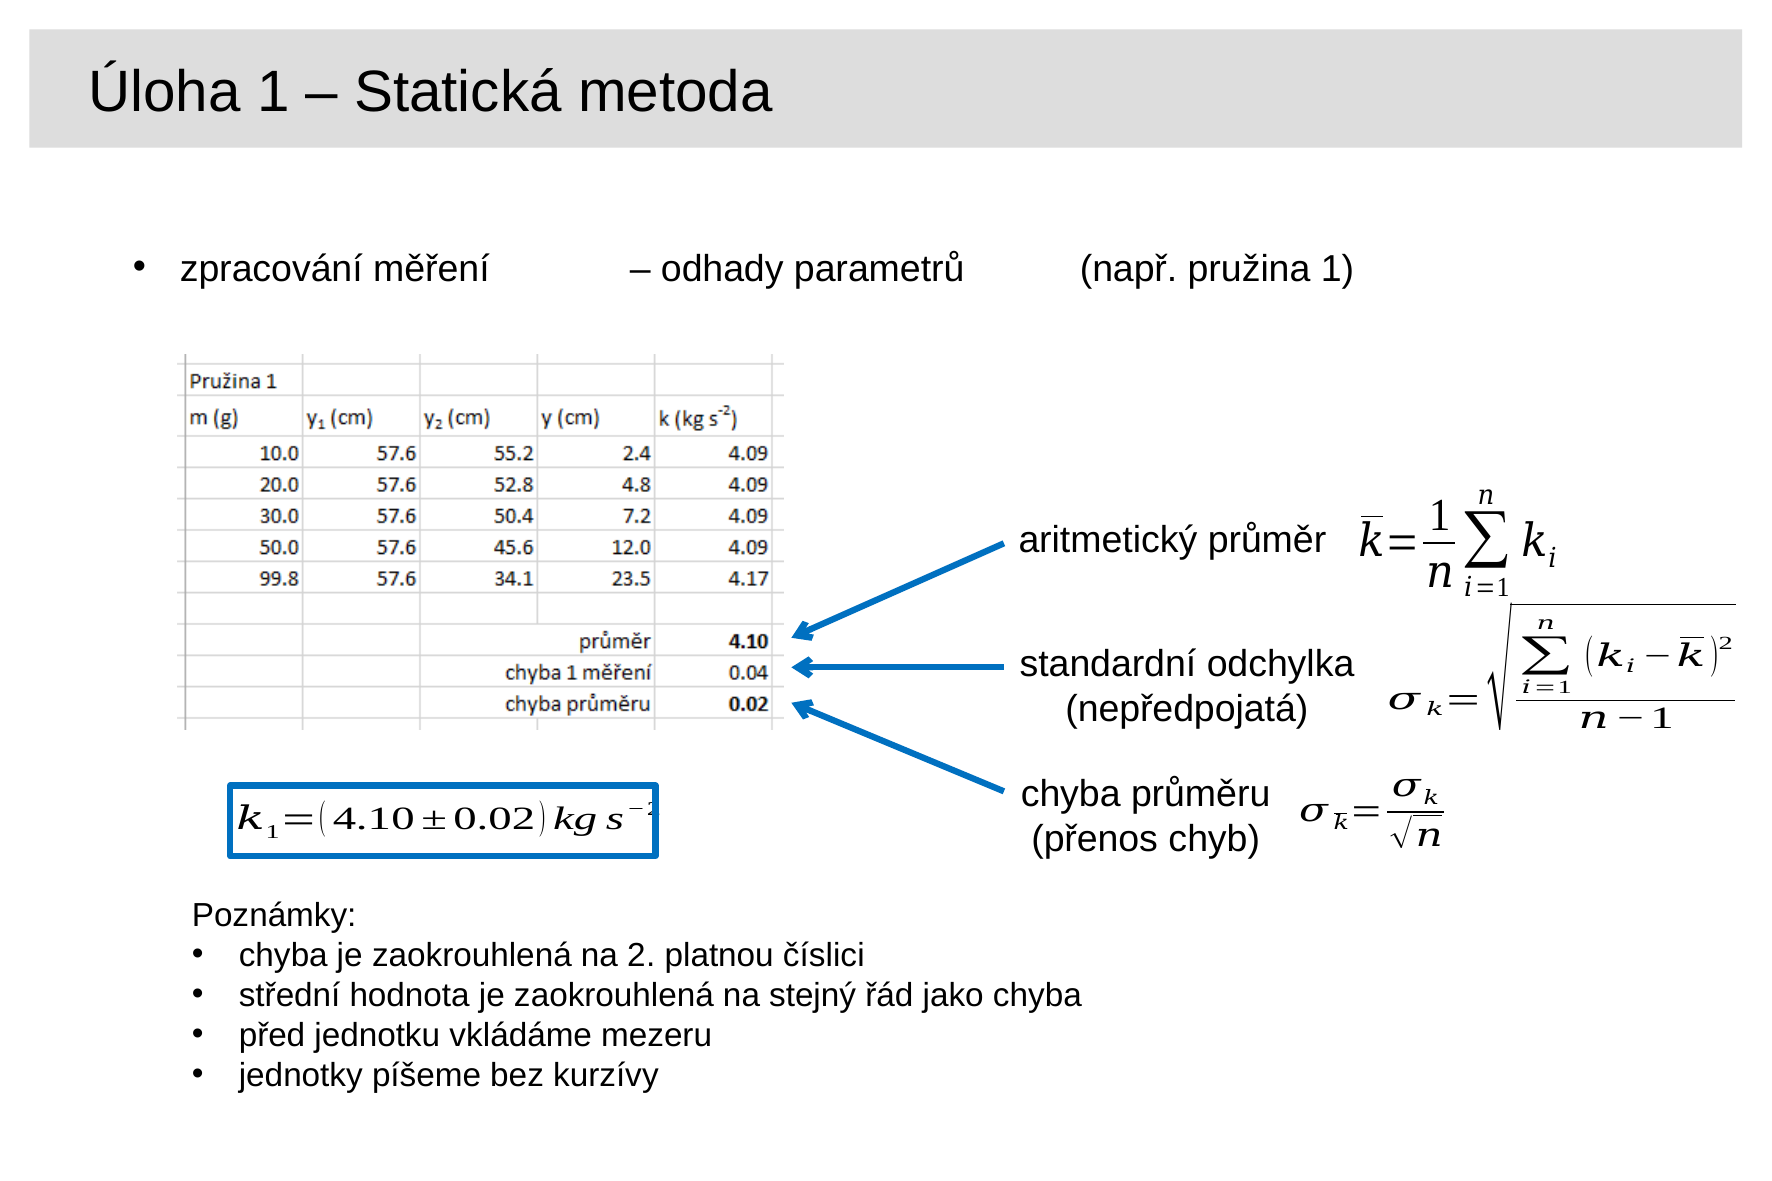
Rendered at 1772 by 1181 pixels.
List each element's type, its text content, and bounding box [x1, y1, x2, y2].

text_box zpracování měření – odhady parametrů (např. pružina 1) [118, 236, 1654, 296]
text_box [791, 702, 1004, 792]
picture [177, 354, 784, 730]
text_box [791, 543, 1004, 638]
text_box aritmetický průměr [1003, 507, 1382, 568]
text_box Poznámky: chyba je zaokrouhlená na 2. platnou číslici střední hodnota je zaokrouhlená na stejný řád jako chyba před jednotku vkládáme mezeru jednotky píšeme bez kurzívy [177, 885, 1122, 1101]
text_box chyba průměru (přenos chyb) [1003, 761, 1288, 867]
text_box Úloha 1 – Statická metoda [29, 29, 1743, 148]
text_box [230, 785, 656, 857]
text_box standardní odchylka (nepředpojatá) [1003, 631, 1370, 737]
